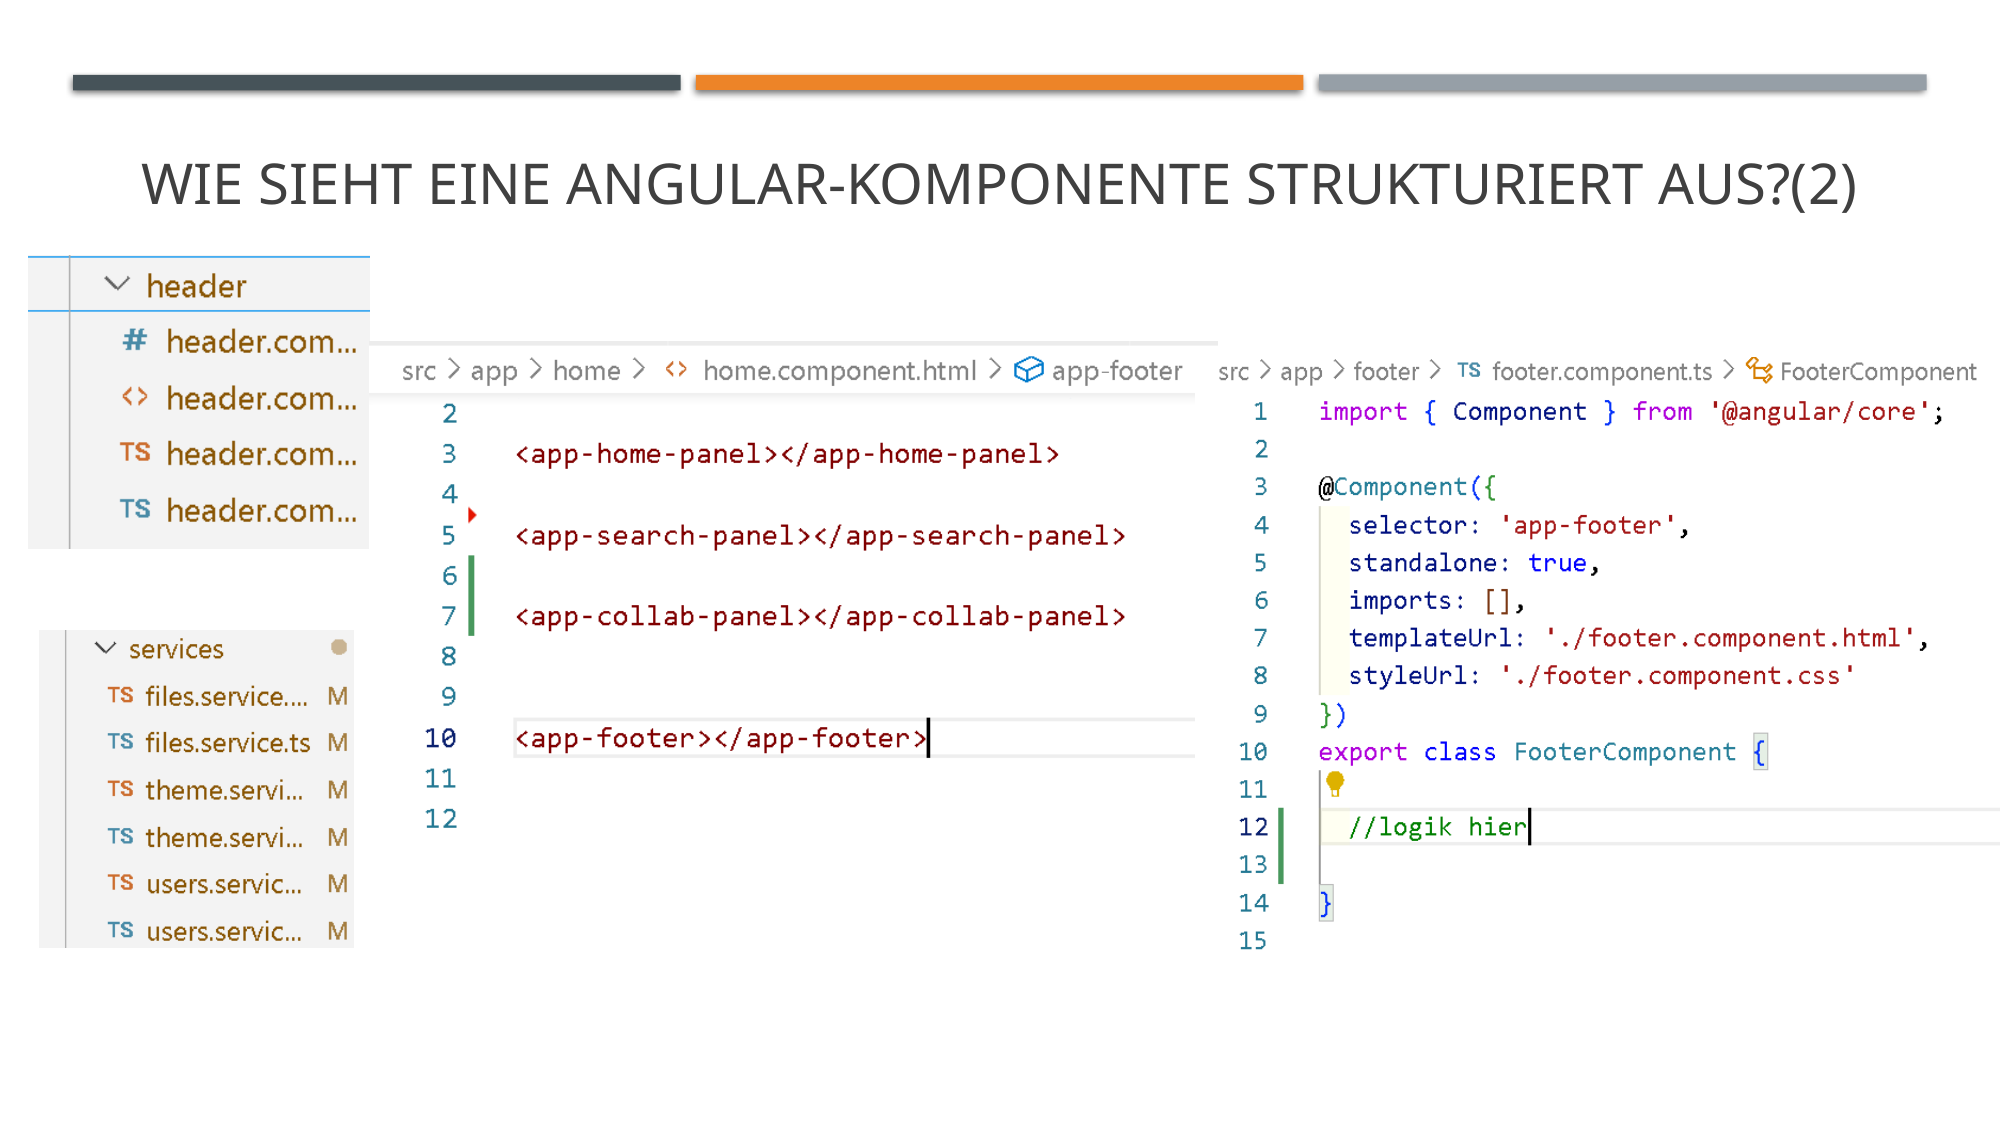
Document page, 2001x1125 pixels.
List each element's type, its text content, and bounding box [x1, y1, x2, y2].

title Wie sieht eine Angular-Komponente strukturiert aus?(2) [94, 119, 1904, 225]
picture [39, 629, 354, 949]
picture [27, 254, 2000, 957]
